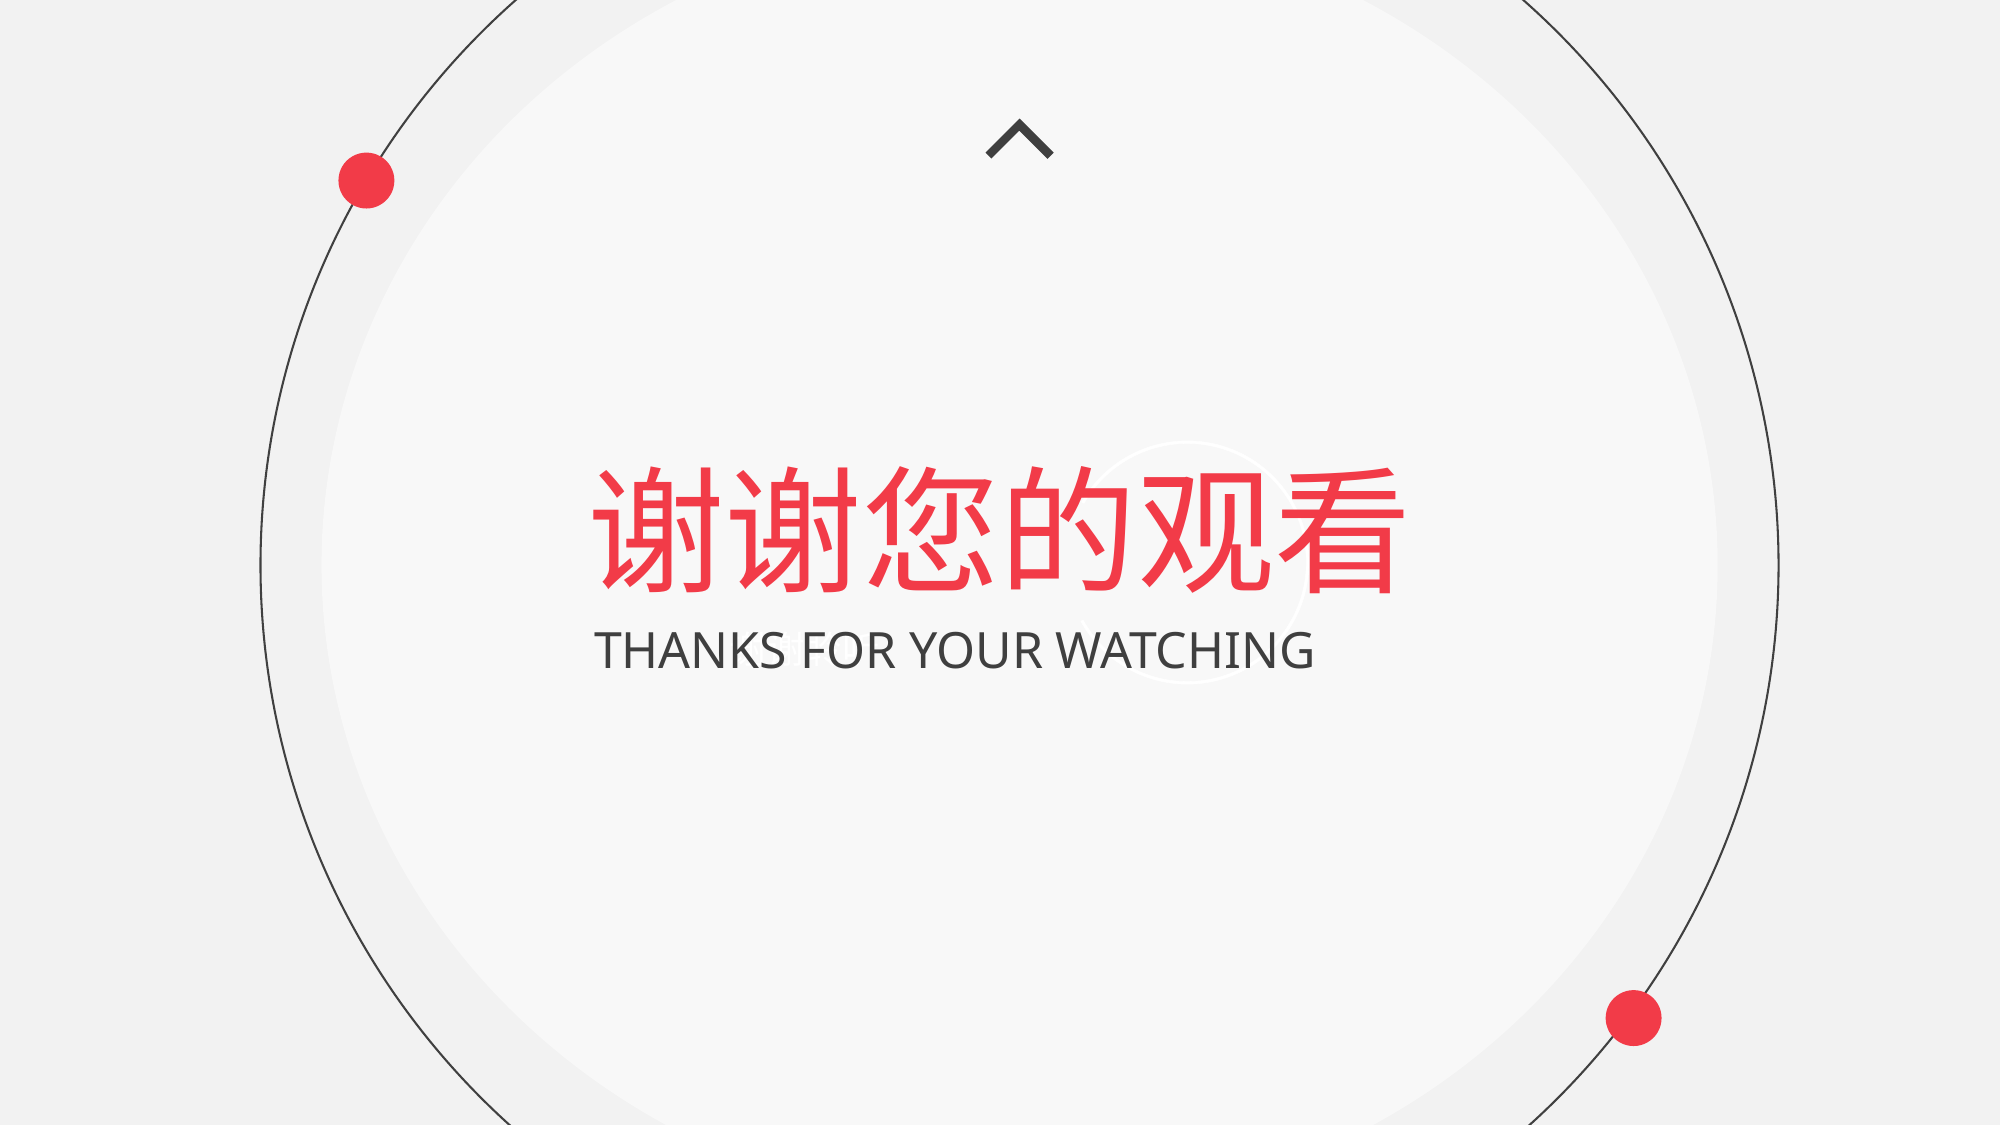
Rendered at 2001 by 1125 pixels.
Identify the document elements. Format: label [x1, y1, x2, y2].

text_box [1662, 160, 1780, 970]
text_box [338, 152, 1662, 1047]
text_box [382, 0, 1657, 152]
text_box [433, 1047, 1606, 1125]
text_box [259, 230, 338, 901]
text_box [984, 117, 1055, 152]
